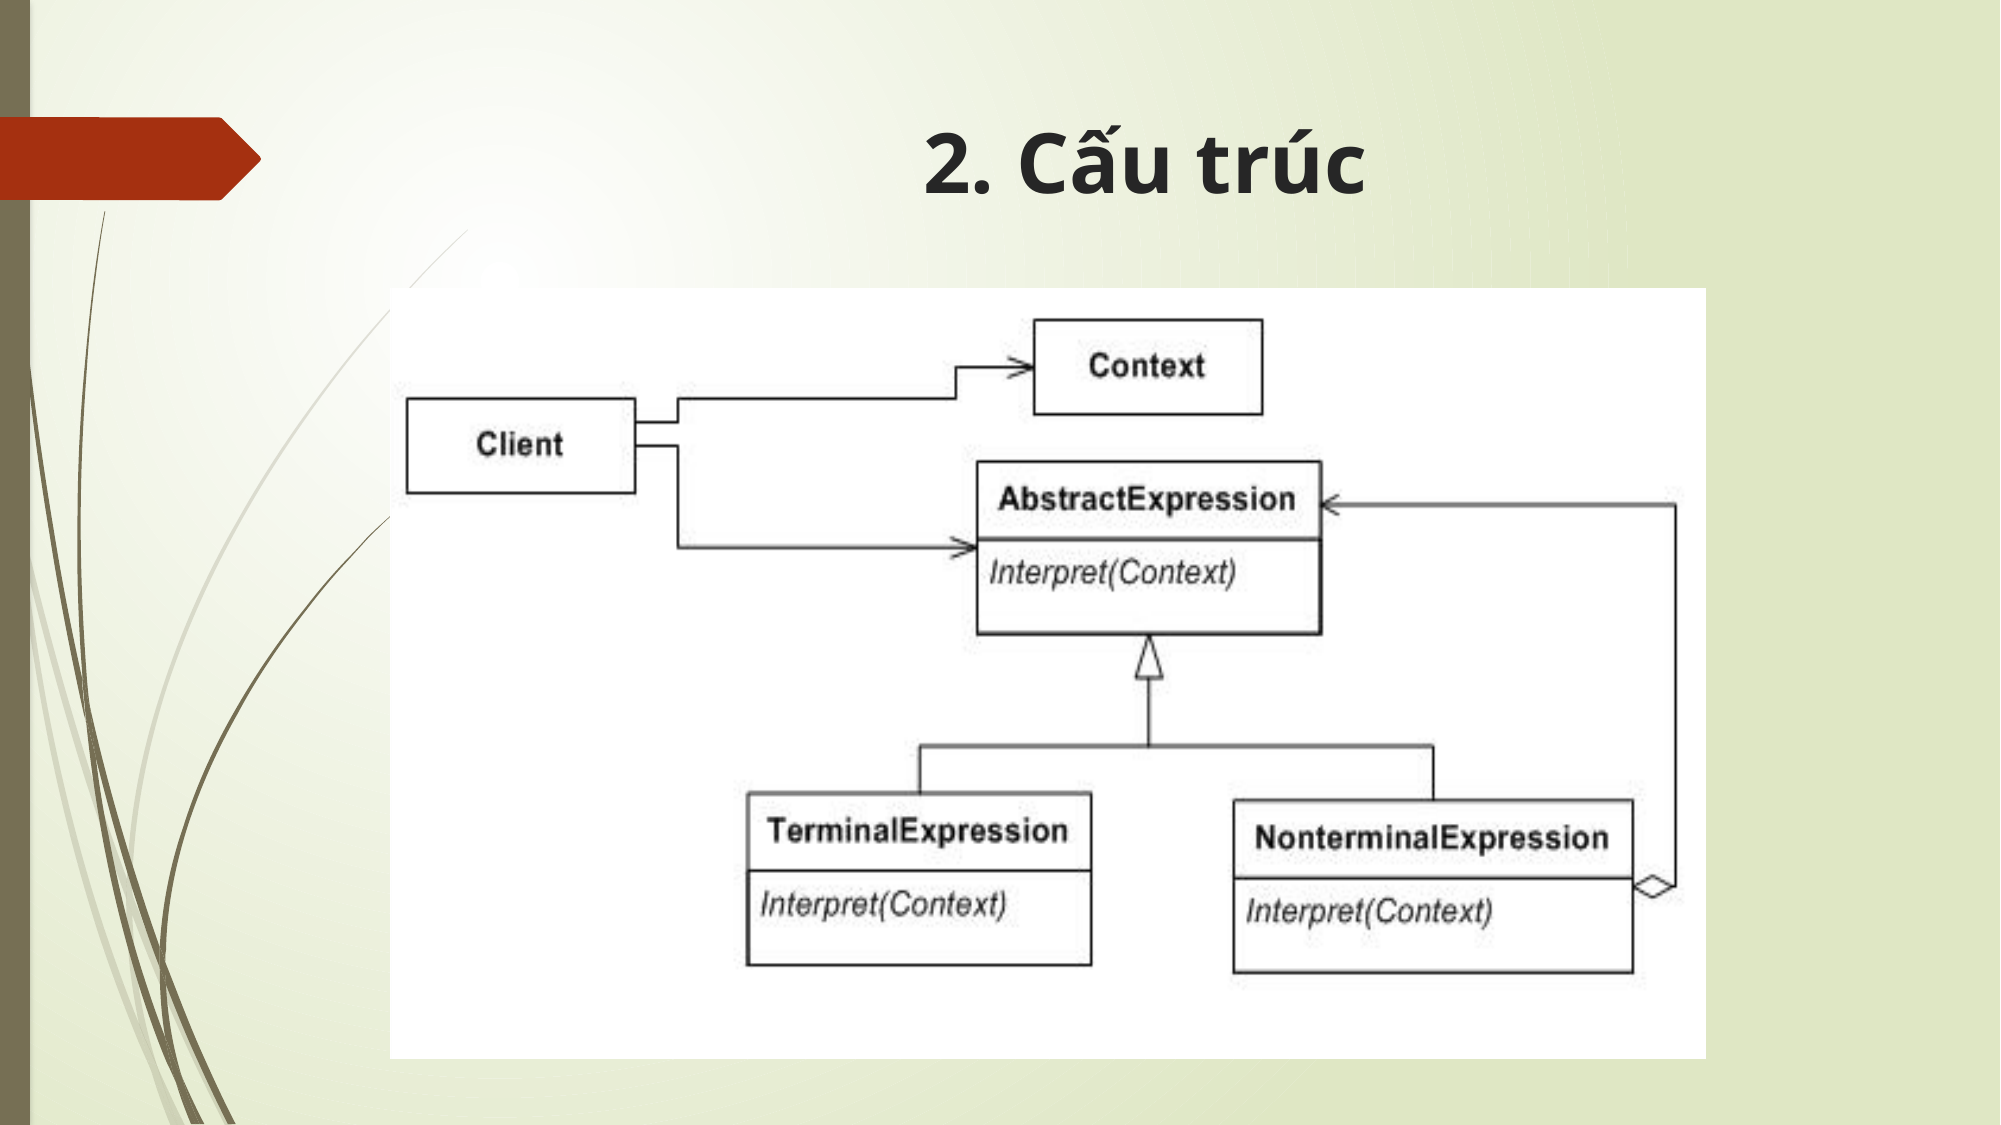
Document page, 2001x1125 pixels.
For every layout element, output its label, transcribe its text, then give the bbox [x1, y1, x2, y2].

title 2. Cấu trúc [425, 102, 1888, 313]
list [390, 288, 1706, 1059]
